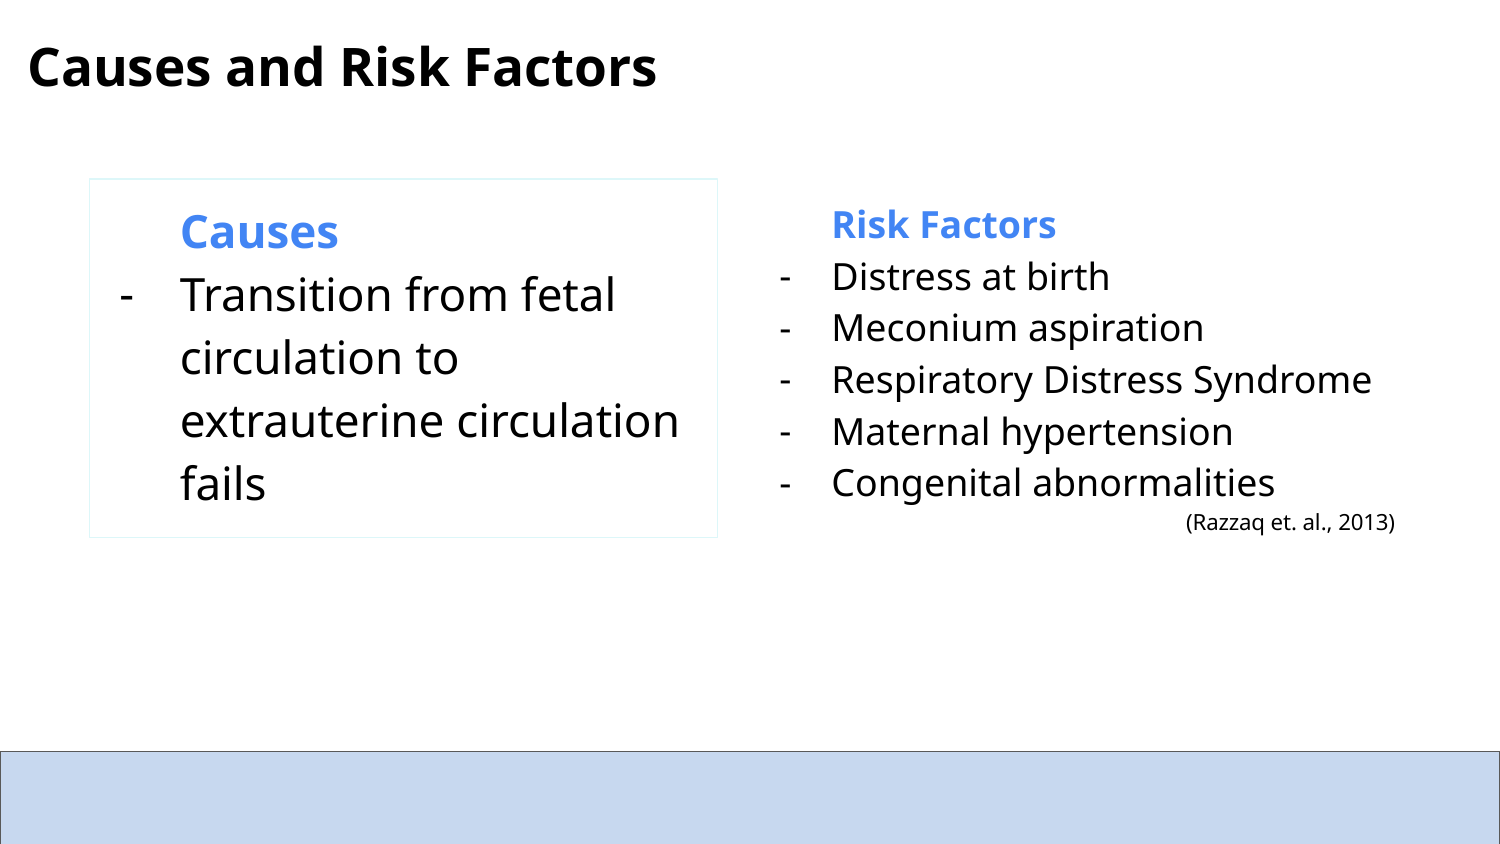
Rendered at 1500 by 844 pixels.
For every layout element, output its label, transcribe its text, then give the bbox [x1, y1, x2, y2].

title Causes and Risk Factors [12, 18, 1411, 113]
list Causes Transition from fetal circulation to extrauterine circulation fails [89, 179, 718, 538]
list Risk Factors Distress at birth Meconium aspiration Respiratory Distress Syndrome Maternal hypertension Congenital abnormalities (Razzaq et. al., 2013) [750, 179, 1411, 551]
text_box [0, 751, 1500, 844]
